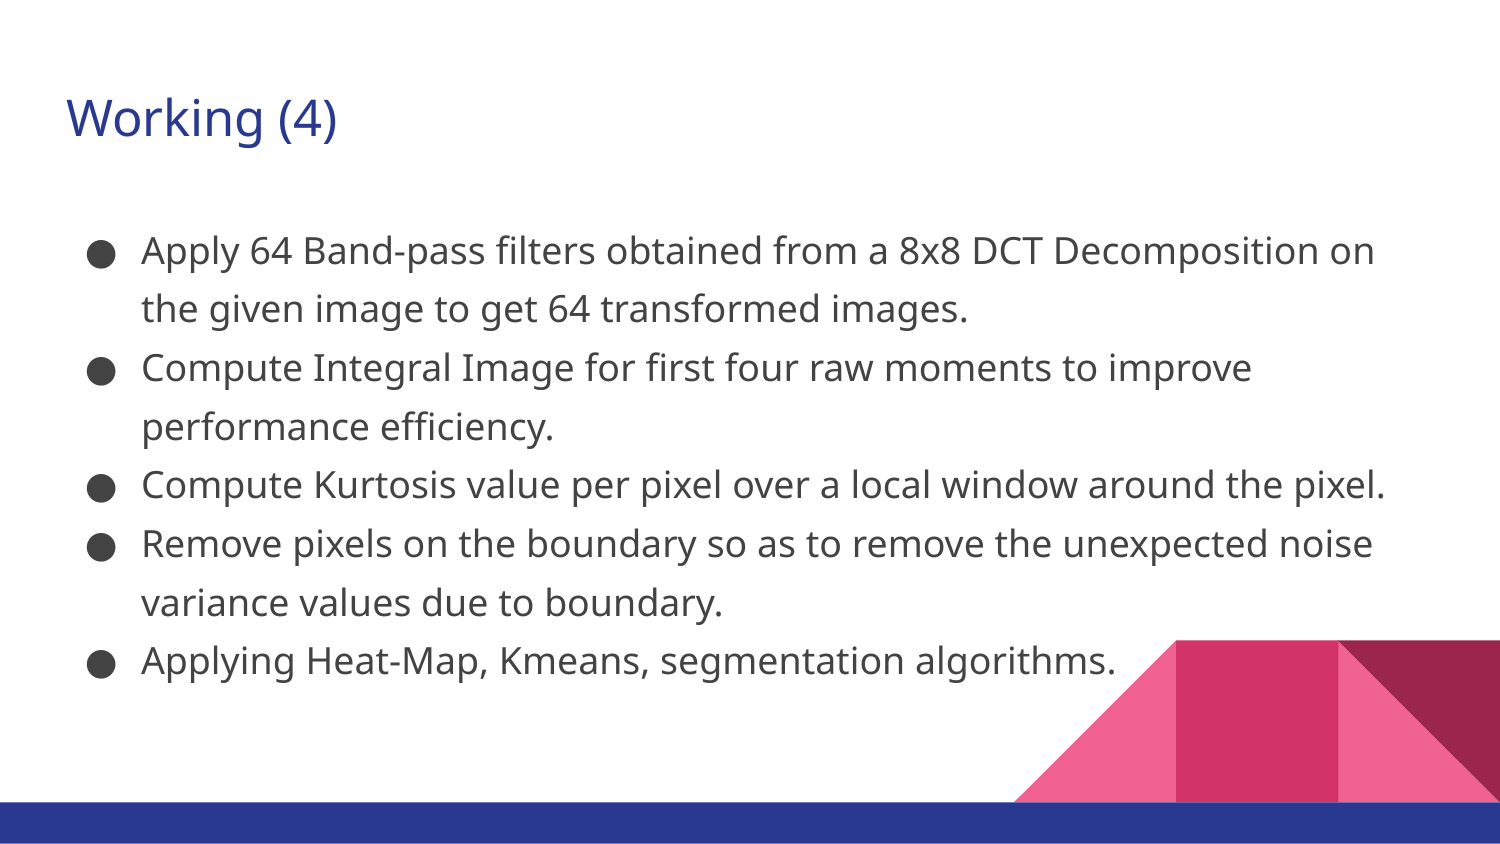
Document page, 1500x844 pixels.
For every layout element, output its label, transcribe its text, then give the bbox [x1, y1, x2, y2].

list Apply 64 Band-pass filters obtained from a 8x8 DCT Decomposition on the given image to get 64 transformed images. Compute Integral Image for first four raw moments to improve performance efficiency. Compute Kurtosis value per pixel over a local window around the pixel. Remove pixels on the boundary so as to remove the unexpected noise variance values due to boundary. Applying Heat-Map, Kmeans, segmentation algorithms. [51, 201, 1449, 750]
title Working (4) [51, 67, 1449, 167]
